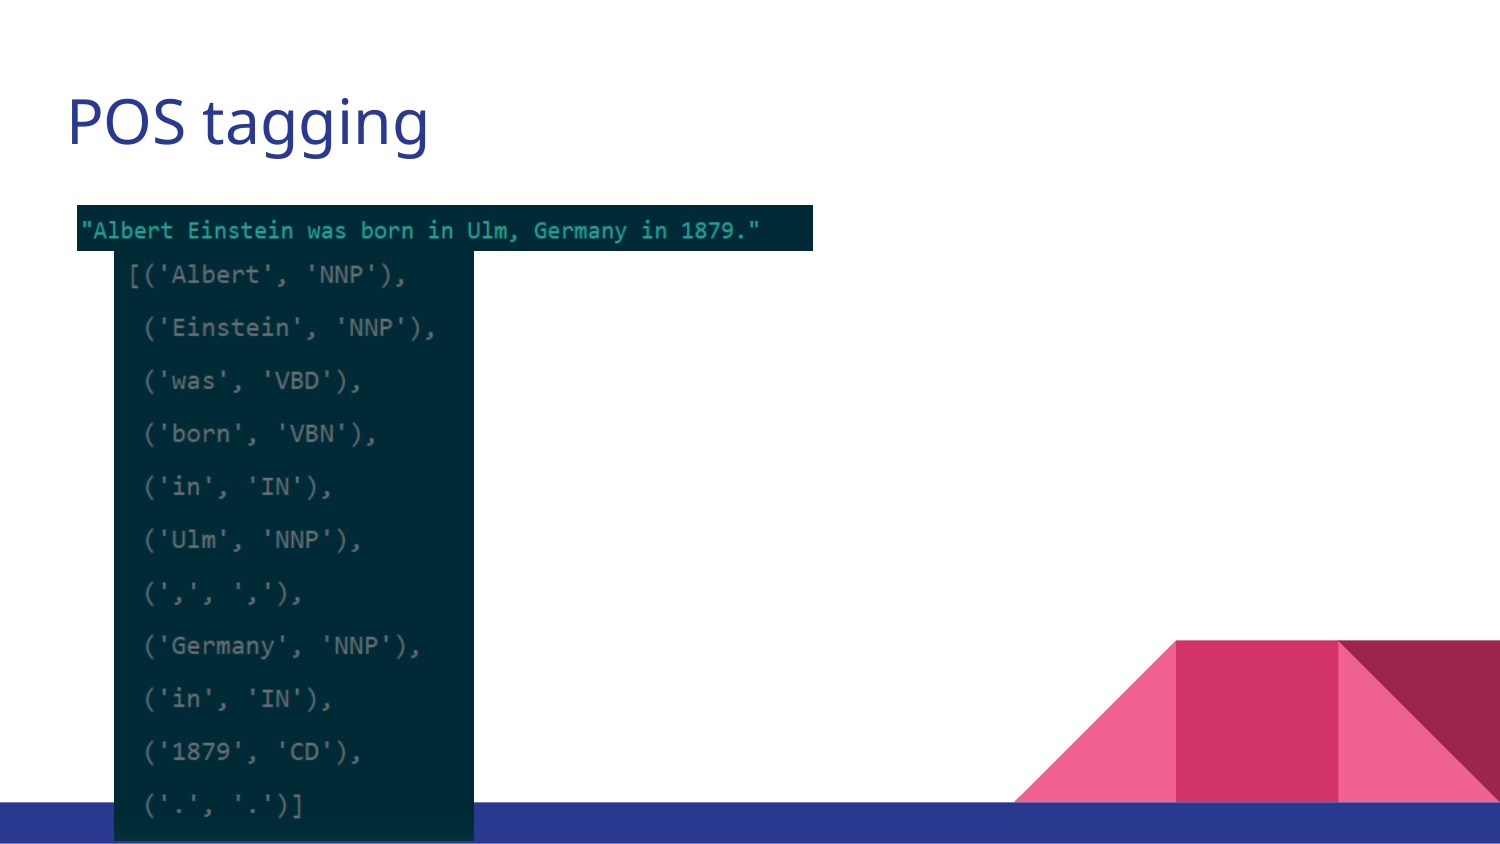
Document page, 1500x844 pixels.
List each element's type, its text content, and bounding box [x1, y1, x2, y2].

picture [323, 226, 332, 238]
picture [233, 641, 244, 654]
picture [162, 223, 172, 238]
picture [249, 438, 255, 446]
picture [203, 265, 214, 283]
picture [188, 429, 200, 442]
picture [219, 323, 229, 336]
picture [336, 637, 347, 654]
picture [174, 694, 185, 707]
picture [279, 582, 286, 606]
picture [109, 221, 118, 238]
picture [337, 233, 345, 238]
picture [536, 223, 546, 238]
picture [363, 222, 373, 238]
picture [483, 221, 492, 238]
picture [339, 741, 346, 764]
picture [188, 694, 200, 707]
picture [146, 264, 153, 288]
picture [132, 265, 139, 288]
picture [404, 226, 412, 238]
picture [262, 641, 274, 659]
picture [276, 372, 290, 389]
picture [323, 491, 330, 499]
picture [231, 226, 238, 233]
picture [173, 424, 185, 442]
picture [352, 544, 359, 552]
picture [191, 223, 199, 238]
picture [442, 226, 452, 238]
picture [306, 372, 319, 389]
picture [277, 478, 289, 495]
picture [188, 376, 199, 389]
picture [233, 270, 245, 282]
picture [309, 476, 315, 500]
picture [219, 703, 226, 711]
picture [203, 226, 212, 238]
picture [205, 809, 211, 817]
picture [146, 370, 153, 394]
picture [174, 482, 185, 495]
picture [173, 531, 185, 548]
picture [368, 438, 374, 446]
picture [292, 372, 303, 389]
picture [233, 319, 244, 336]
picture [146, 582, 153, 606]
picture [550, 226, 559, 238]
picture [203, 743, 214, 760]
picture [204, 429, 215, 442]
picture [149, 226, 159, 238]
picture [306, 743, 319, 760]
picture [309, 688, 315, 712]
picture [306, 531, 318, 547]
picture [189, 323, 200, 336]
picture [279, 794, 286, 818]
picture [114, 837, 474, 841]
picture [656, 226, 666, 238]
picture [217, 226, 225, 238]
picture [247, 323, 259, 336]
picture [722, 223, 733, 238]
picture [351, 266, 363, 283]
picture [146, 794, 153, 818]
picture [604, 226, 612, 238]
picture [279, 279, 285, 287]
picture [339, 529, 346, 552]
picture [327, 266, 333, 283]
picture [269, 226, 279, 238]
picture [234, 544, 241, 552]
picture [263, 323, 274, 336]
picture [263, 690, 273, 707]
picture [292, 531, 299, 547]
picture [249, 597, 255, 605]
picture [189, 743, 200, 760]
picture [205, 597, 211, 605]
picture [234, 385, 241, 392]
picture [277, 323, 288, 336]
picture [123, 222, 133, 238]
picture [564, 226, 573, 238]
picture [218, 429, 229, 442]
picture [576, 226, 587, 238]
picture [339, 370, 346, 393]
picture [321, 425, 327, 442]
picture [366, 637, 378, 654]
picture [136, 226, 146, 238]
picture [146, 635, 153, 659]
picture [204, 641, 215, 654]
picture [308, 226, 320, 238]
picture [684, 223, 693, 238]
picture [376, 226, 386, 238]
picture [189, 530, 199, 548]
picture [352, 385, 359, 393]
picture [327, 425, 333, 442]
picture [204, 376, 214, 389]
title POS tagging [51, 67, 1449, 167]
picture [173, 637, 185, 654]
picture [294, 650, 299, 658]
picture [249, 756, 255, 764]
picture [188, 482, 200, 495]
picture [230, 233, 238, 238]
picture [291, 425, 318, 442]
picture [218, 743, 229, 760]
picture [590, 226, 599, 238]
picture [323, 703, 330, 711]
picture [430, 226, 438, 238]
picture [263, 478, 273, 495]
picture [397, 279, 403, 287]
picture [146, 529, 153, 553]
picture [173, 376, 186, 389]
picture [217, 270, 229, 283]
picture [146, 317, 153, 341]
picture [751, 221, 758, 227]
picture [321, 266, 327, 283]
picture [412, 317, 419, 340]
picture [247, 641, 258, 654]
picture [247, 266, 258, 283]
picture [496, 226, 507, 238]
picture [277, 531, 289, 548]
picture [427, 332, 433, 340]
picture [299, 531, 303, 548]
picture [391, 226, 399, 238]
picture [174, 743, 185, 760]
picture [242, 223, 251, 238]
picture [146, 688, 153, 712]
picture [175, 597, 181, 605]
picture [696, 223, 706, 238]
picture [398, 635, 404, 659]
picture [615, 235, 623, 243]
picture [255, 226, 266, 238]
picture [381, 319, 392, 336]
picture [146, 476, 153, 500]
picture [146, 741, 153, 765]
picture [366, 319, 378, 336]
picture [308, 332, 314, 340]
picture [277, 690, 289, 707]
picture [219, 491, 226, 499]
picture [294, 795, 301, 818]
picture [203, 323, 214, 336]
picture [146, 423, 153, 447]
picture [336, 266, 347, 283]
picture [352, 756, 359, 764]
picture [173, 266, 186, 283]
picture [644, 226, 652, 238]
picture [351, 637, 363, 654]
picture [351, 319, 363, 336]
picture [291, 743, 303, 760]
picture [218, 641, 230, 654]
picture [203, 535, 216, 548]
picture [412, 650, 418, 658]
picture [470, 223, 479, 238]
picture [95, 228, 106, 238]
picture [174, 319, 185, 336]
picture [189, 641, 200, 654]
picture [189, 265, 200, 283]
picture [283, 226, 292, 238]
picture [383, 264, 390, 288]
picture [709, 223, 720, 227]
picture [338, 226, 345, 233]
picture [294, 597, 299, 605]
picture [353, 423, 360, 447]
